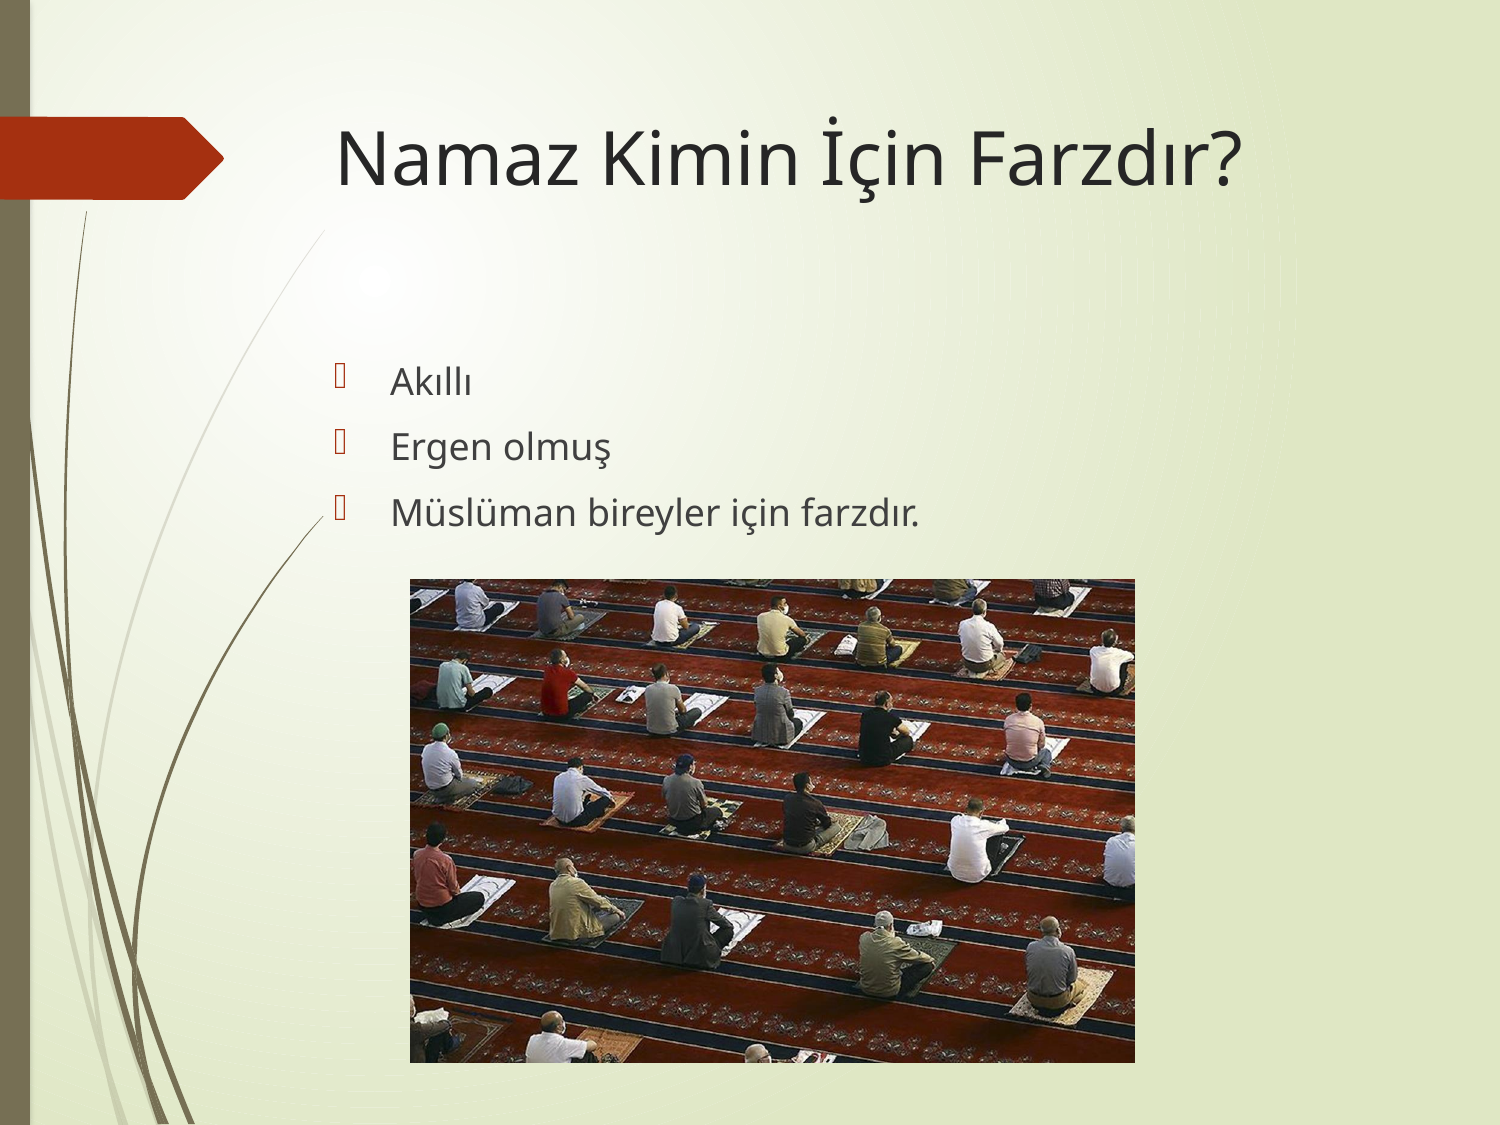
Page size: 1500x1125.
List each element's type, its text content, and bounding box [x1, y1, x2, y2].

title Namaz Kimin İçin Farzdır? [319, 102, 1400, 313]
picture [410, 579, 1135, 1063]
list Akıllı Ergen olmuş Müslüman bireyler için farzdır. [318, 350, 1400, 970]
